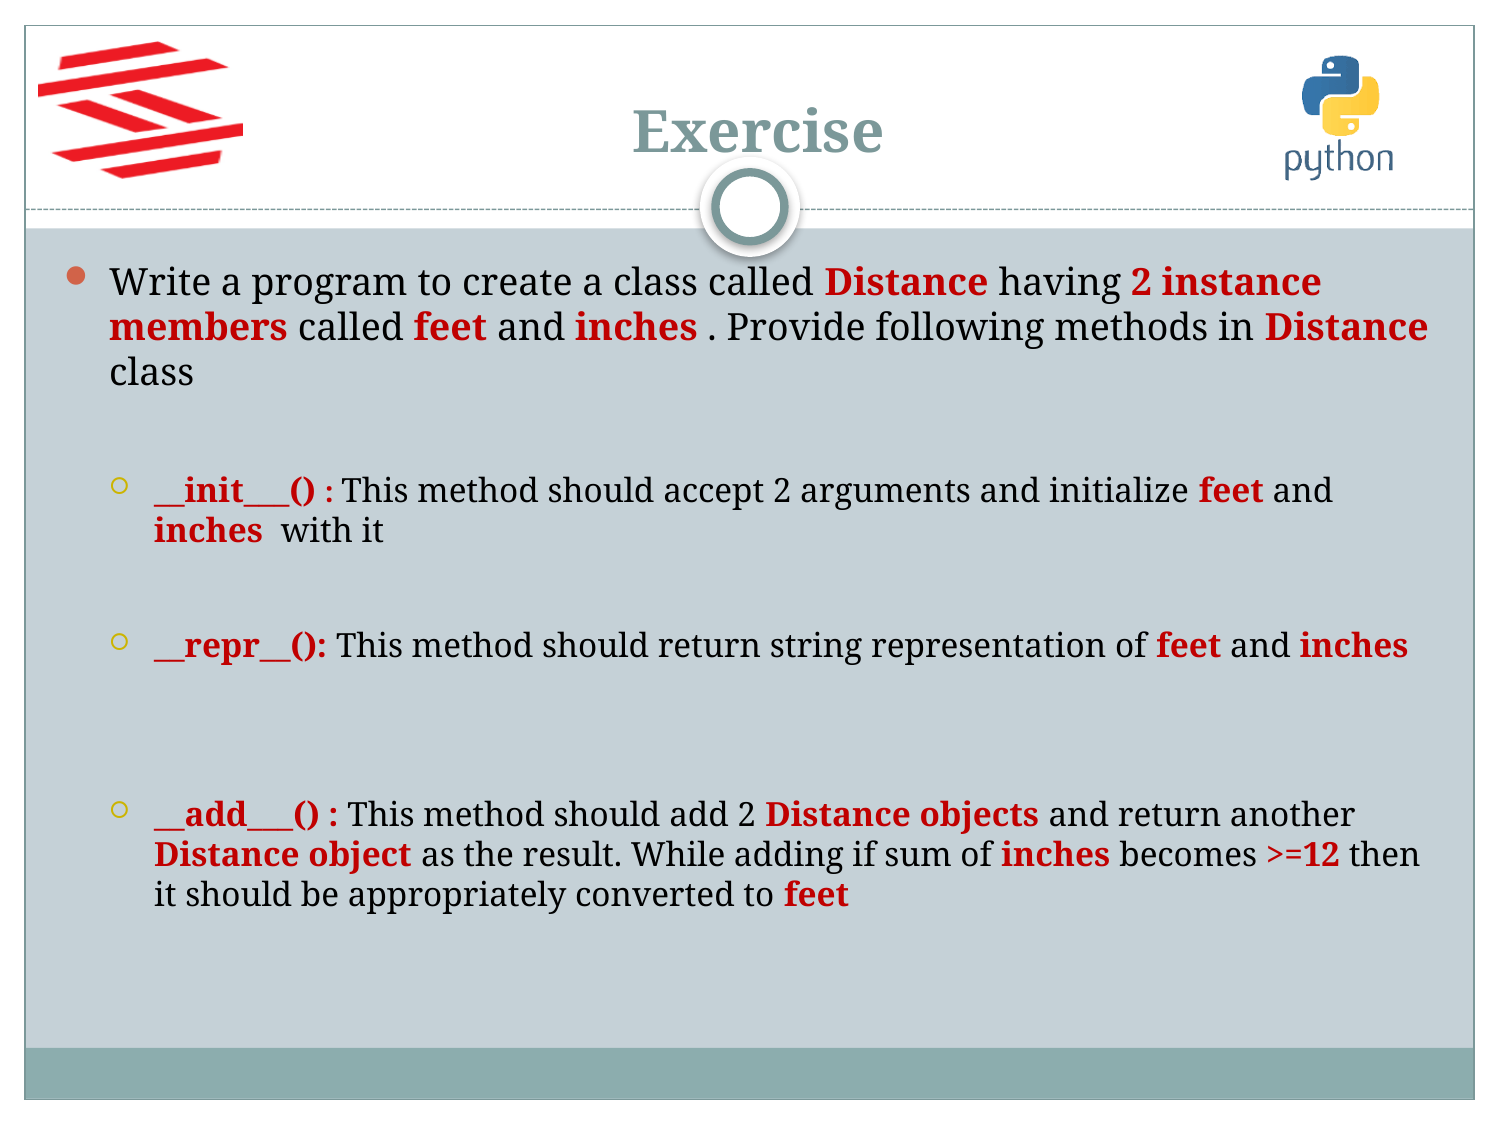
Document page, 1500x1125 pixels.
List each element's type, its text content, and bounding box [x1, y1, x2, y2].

picture [37, 40, 243, 185]
title Exercise [248, 46, 1459, 172]
picture [1206, 53, 1471, 186]
list Write a program to create a class called Distance having 2 instance members called feet and inches . Provide following methods in Distance class __init___() : This method should accept 2 arguments and initialize feet and inches with it __repr__(): This method should return string representation of feet and inches __add___() : This method should add 2 Distance objects and return another Distance object as the result. While adding if sum of inches becomes >=12 then it should be appropriately converted to feet [49, 250, 1445, 1047]
